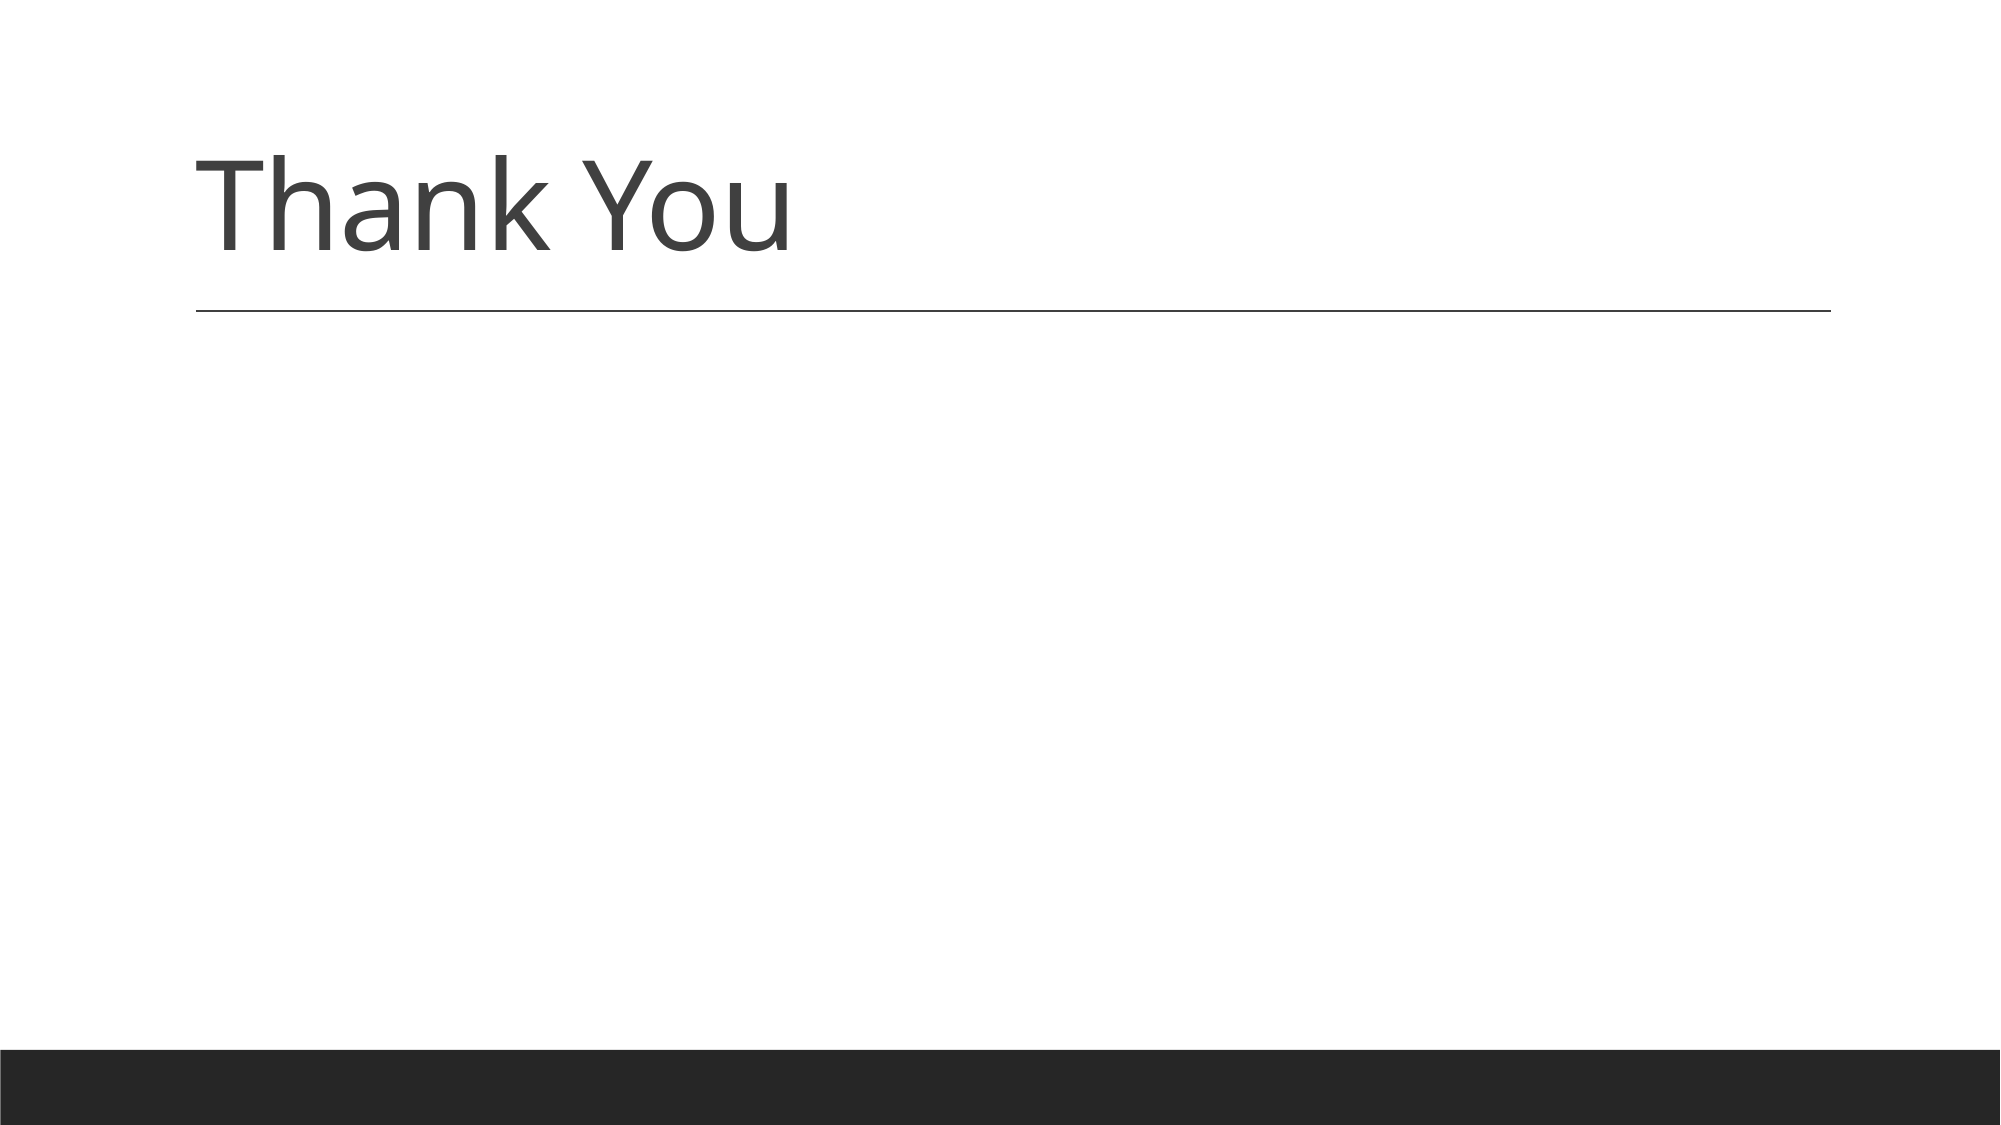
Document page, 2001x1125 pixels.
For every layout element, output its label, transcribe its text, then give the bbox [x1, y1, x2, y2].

title Thank You [180, 47, 1830, 285]
